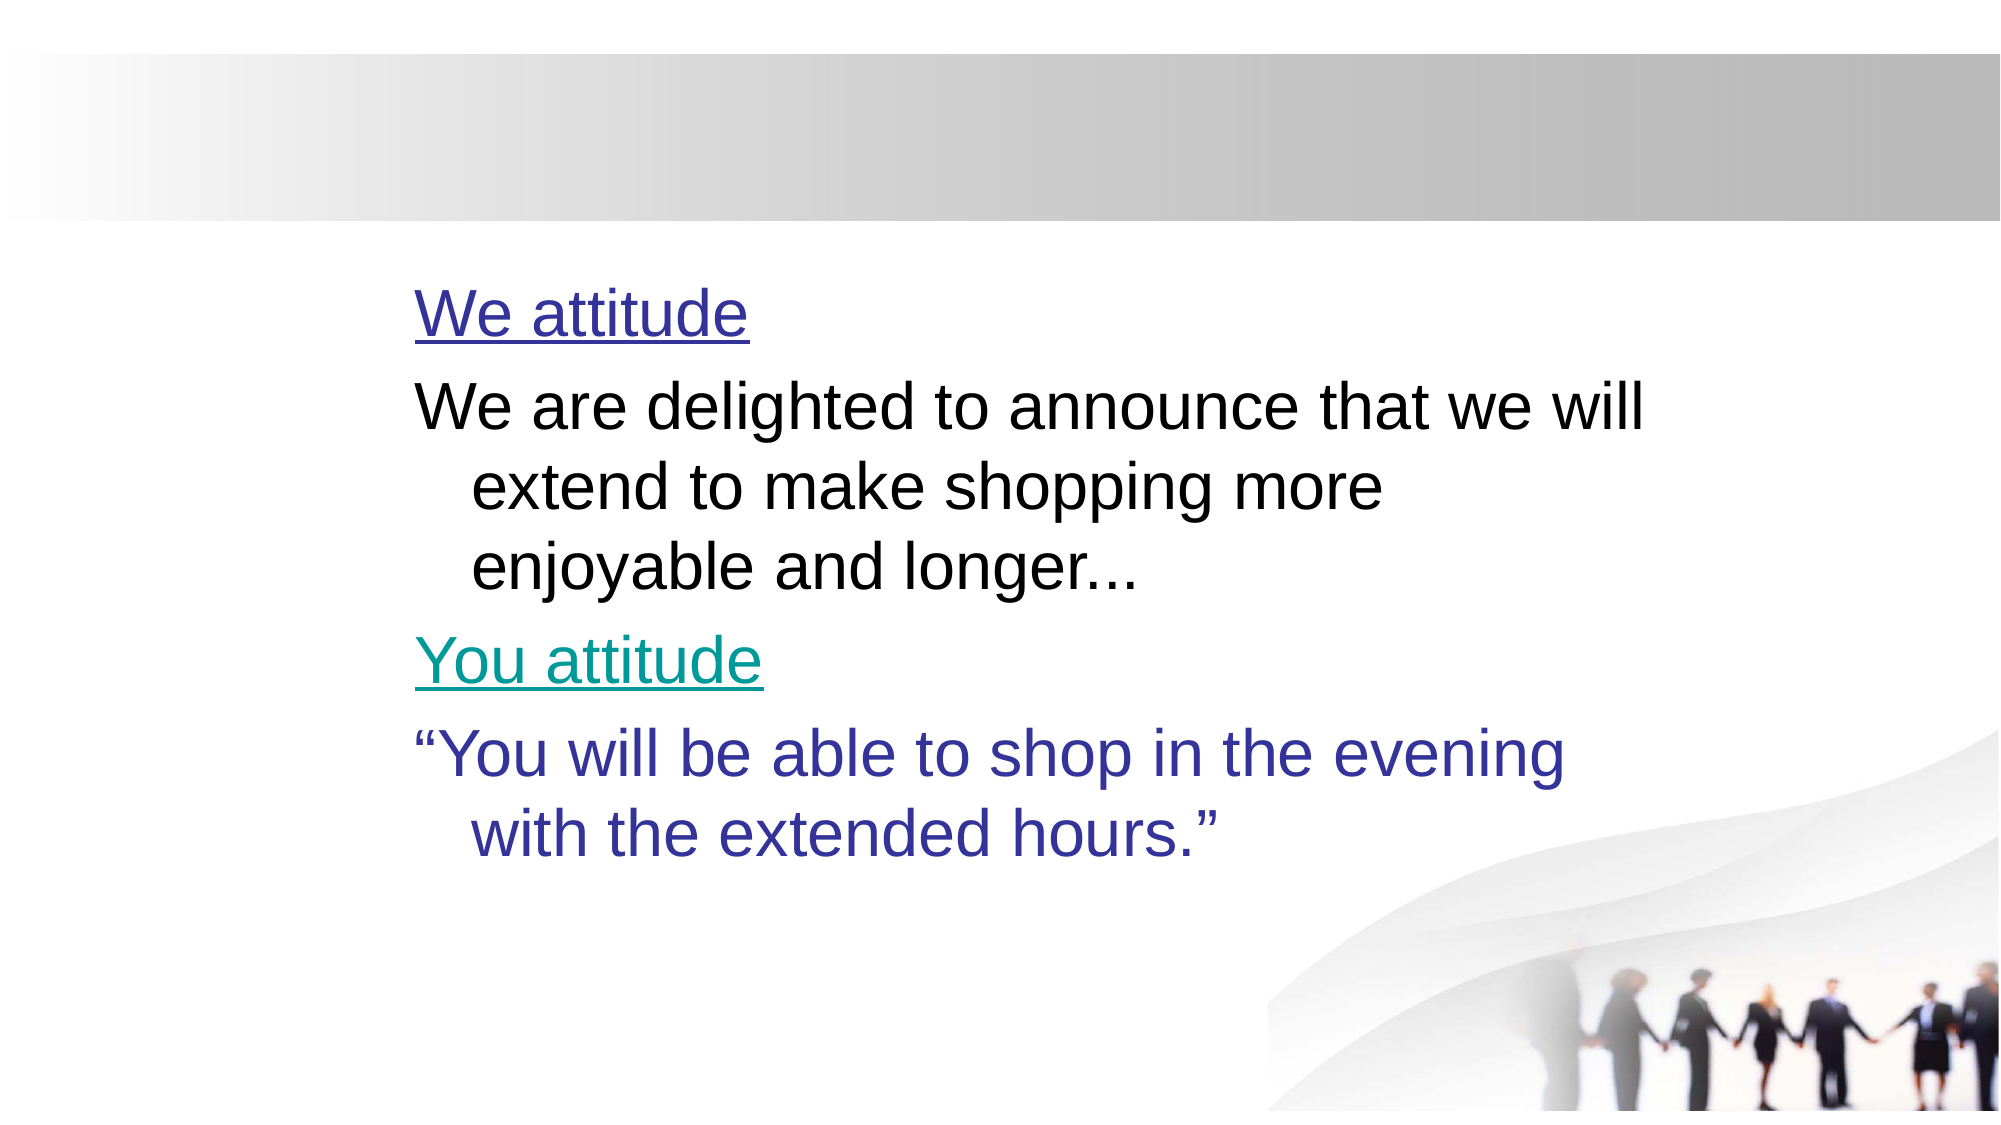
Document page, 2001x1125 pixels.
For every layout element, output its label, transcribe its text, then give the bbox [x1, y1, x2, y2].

list We attitude We are delighted to announce that we will extend to make shopping more enjoyable and longer... You attitude “You will be able to shop in the evening with the extended hours.” [399, 262, 1663, 1052]
picture [1268, 728, 1999, 1111]
